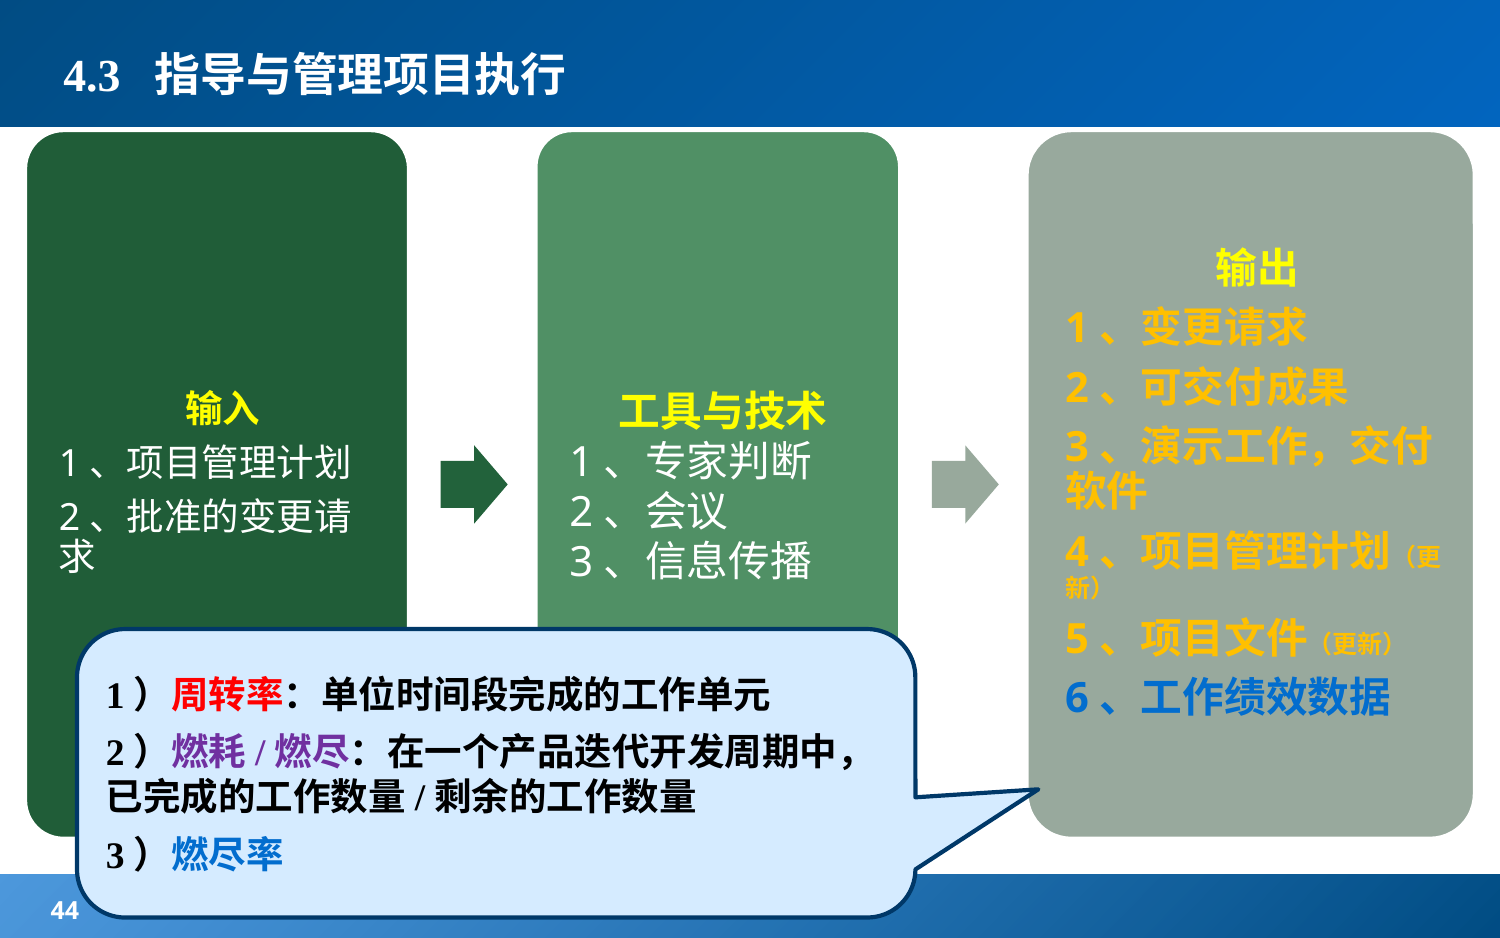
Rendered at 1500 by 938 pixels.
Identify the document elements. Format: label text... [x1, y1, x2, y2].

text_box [23, 129, 1477, 840]
text_box 1）周转率：单位时间段完成的工作单元 2）燃耗/燃尽：在一个产品迭代开发周期中，已完成的工作数量/剩余的工作数量 3）燃尽率 [74, 847, 954, 920]
title 4.3 指导与管理项目执行 [48, 19, 1005, 127]
